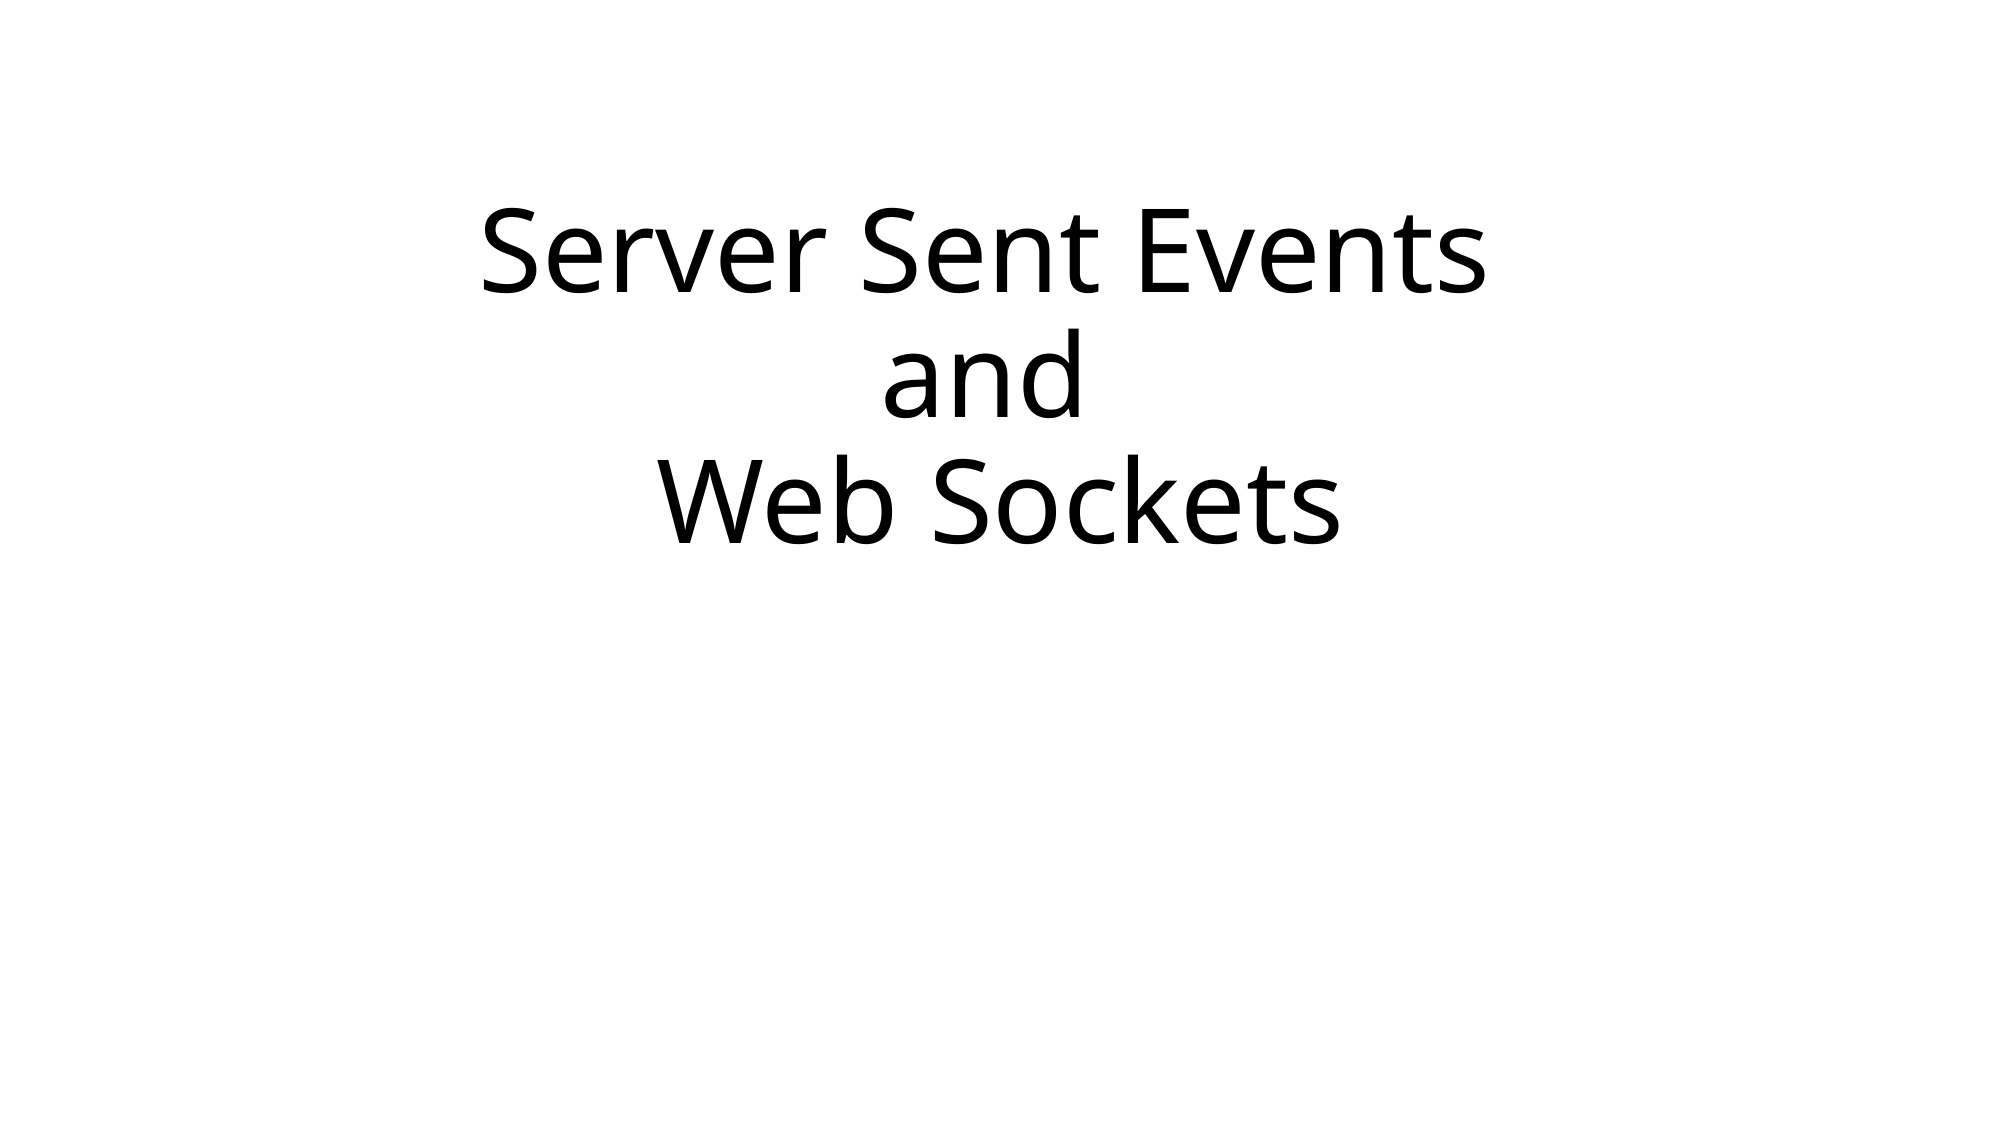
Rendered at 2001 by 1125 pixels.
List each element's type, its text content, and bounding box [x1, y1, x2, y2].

title Server Sent Events and Web Sockets [249, 184, 1750, 576]
